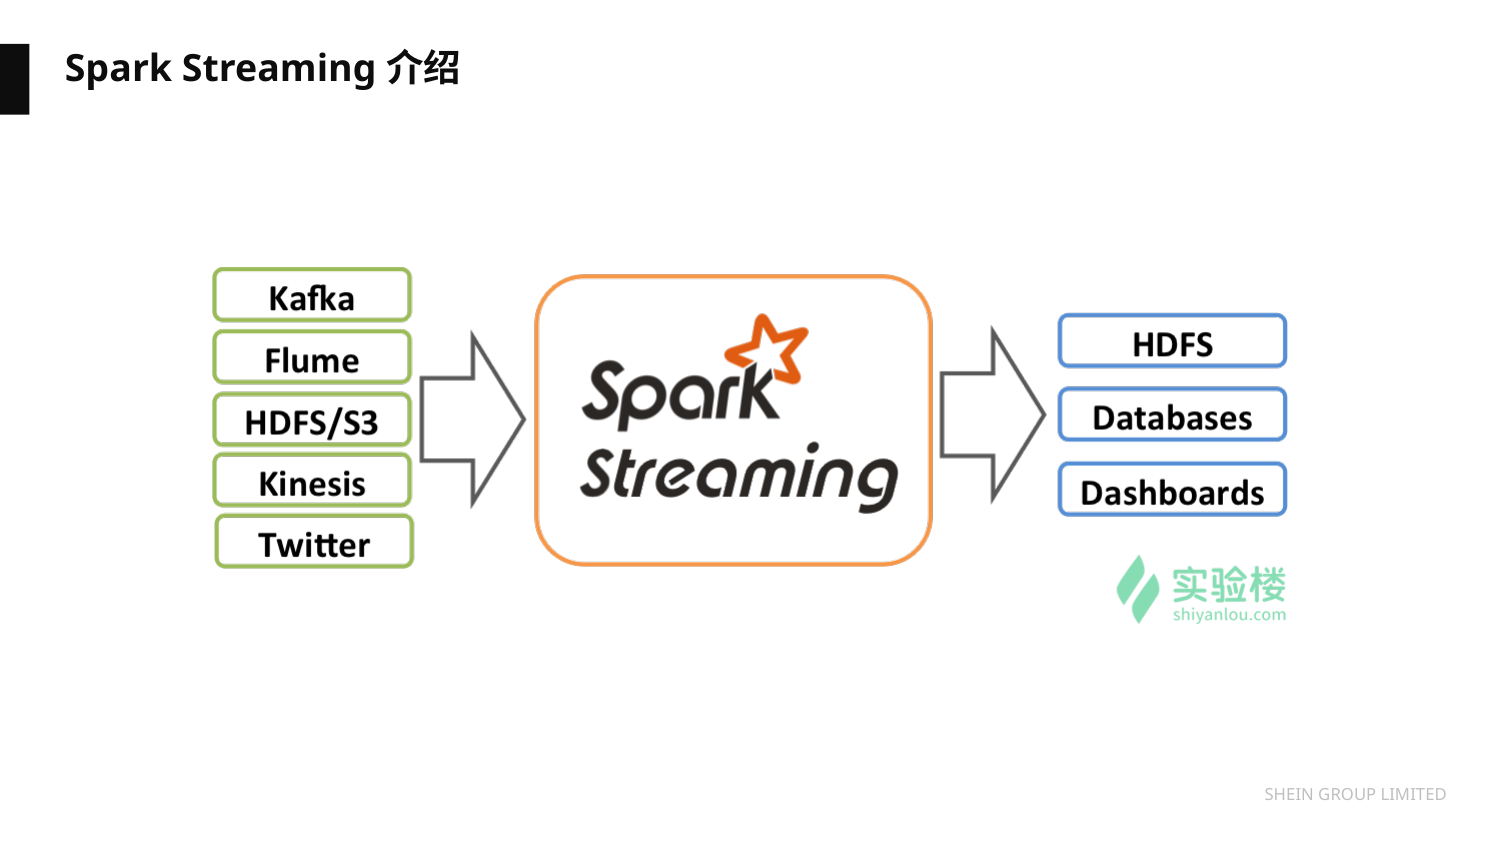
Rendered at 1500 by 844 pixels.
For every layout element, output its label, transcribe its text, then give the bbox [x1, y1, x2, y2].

picture [163, 202, 1337, 642]
text_box Spark Streaming介绍 [64, 43, 599, 89]
text_box [0, 42, 32, 117]
text_box SHEIN GROUP LIMITED [1249, 776, 1462, 811]
